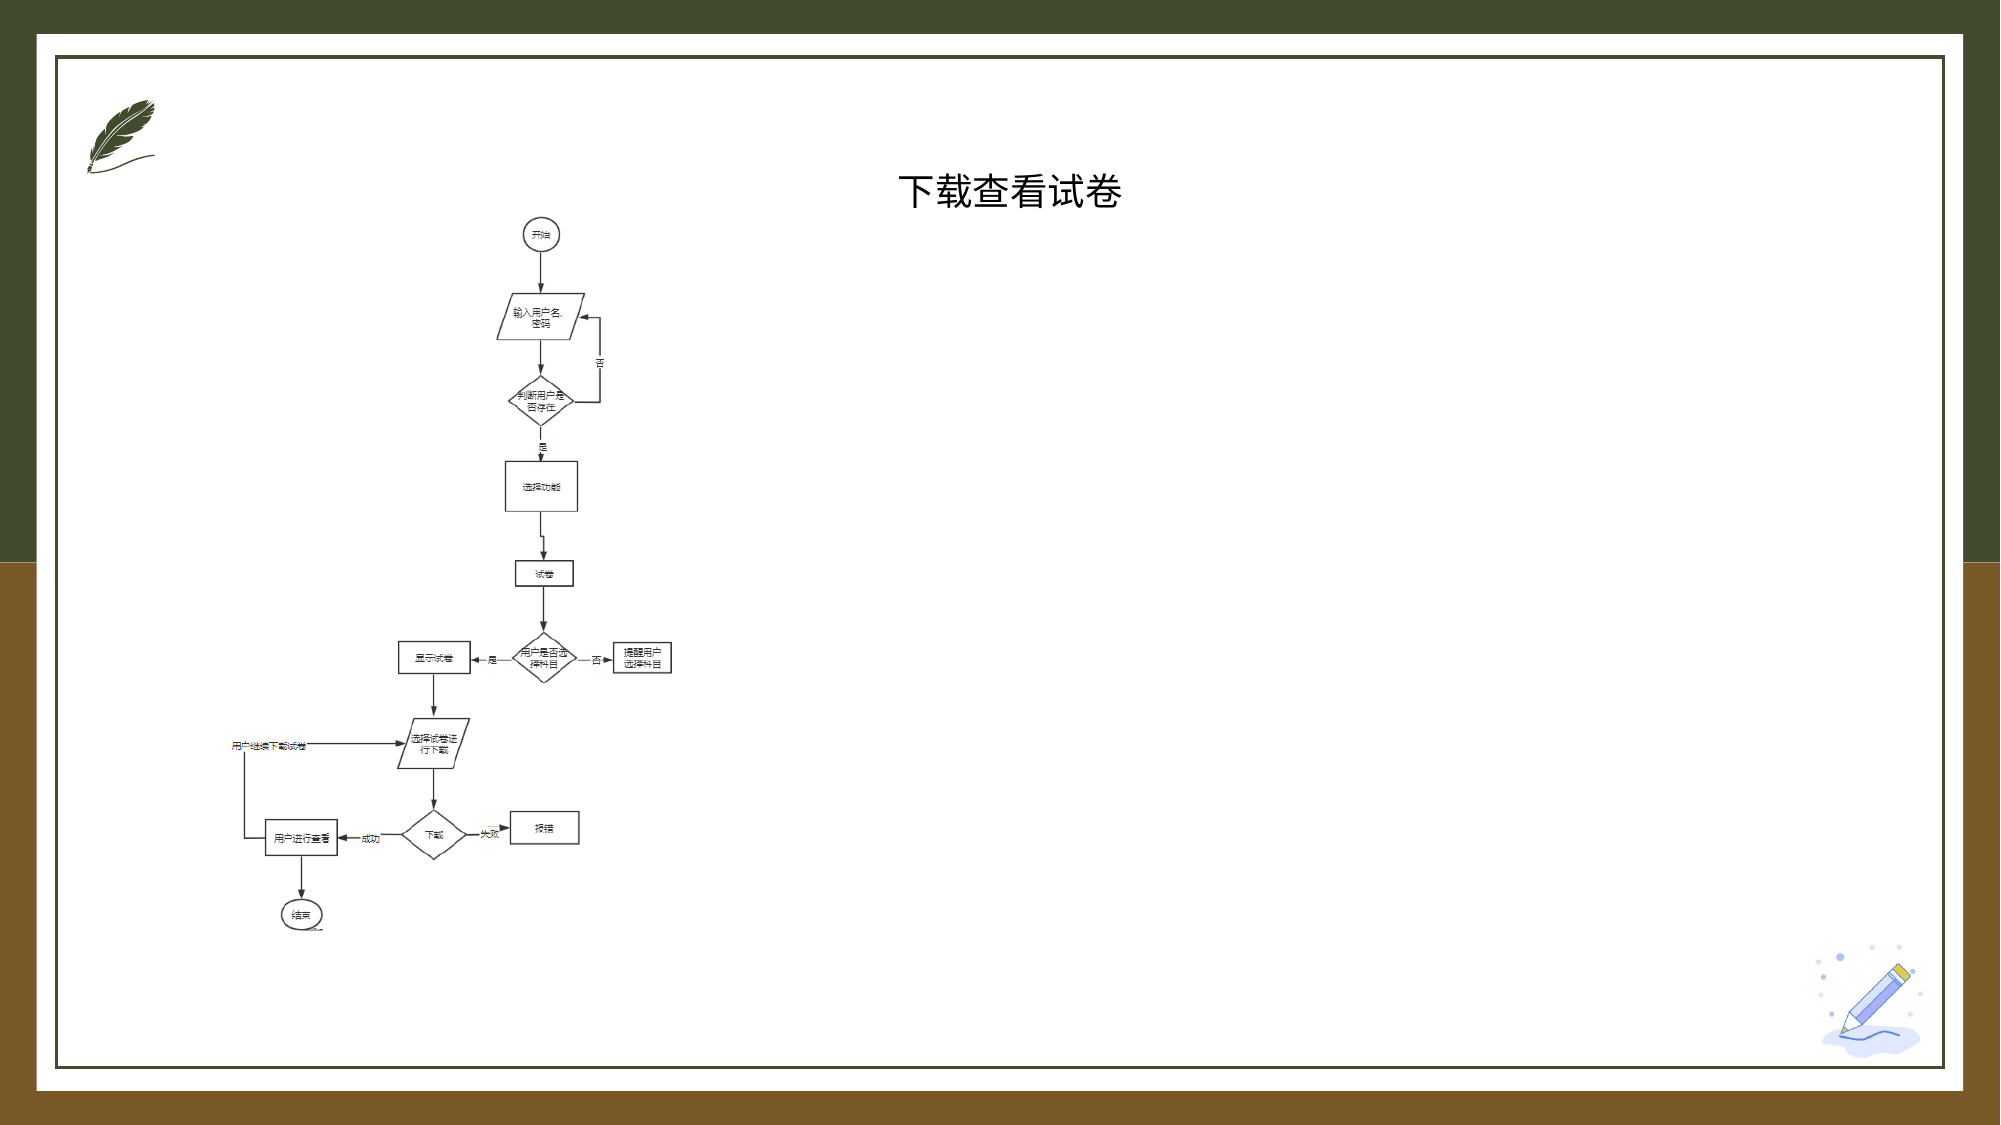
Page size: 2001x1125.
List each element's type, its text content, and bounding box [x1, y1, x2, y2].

picture [1807, 940, 1933, 1060]
picture [178, 190, 773, 982]
text_box 下载查看试卷 [882, 160, 1281, 220]
